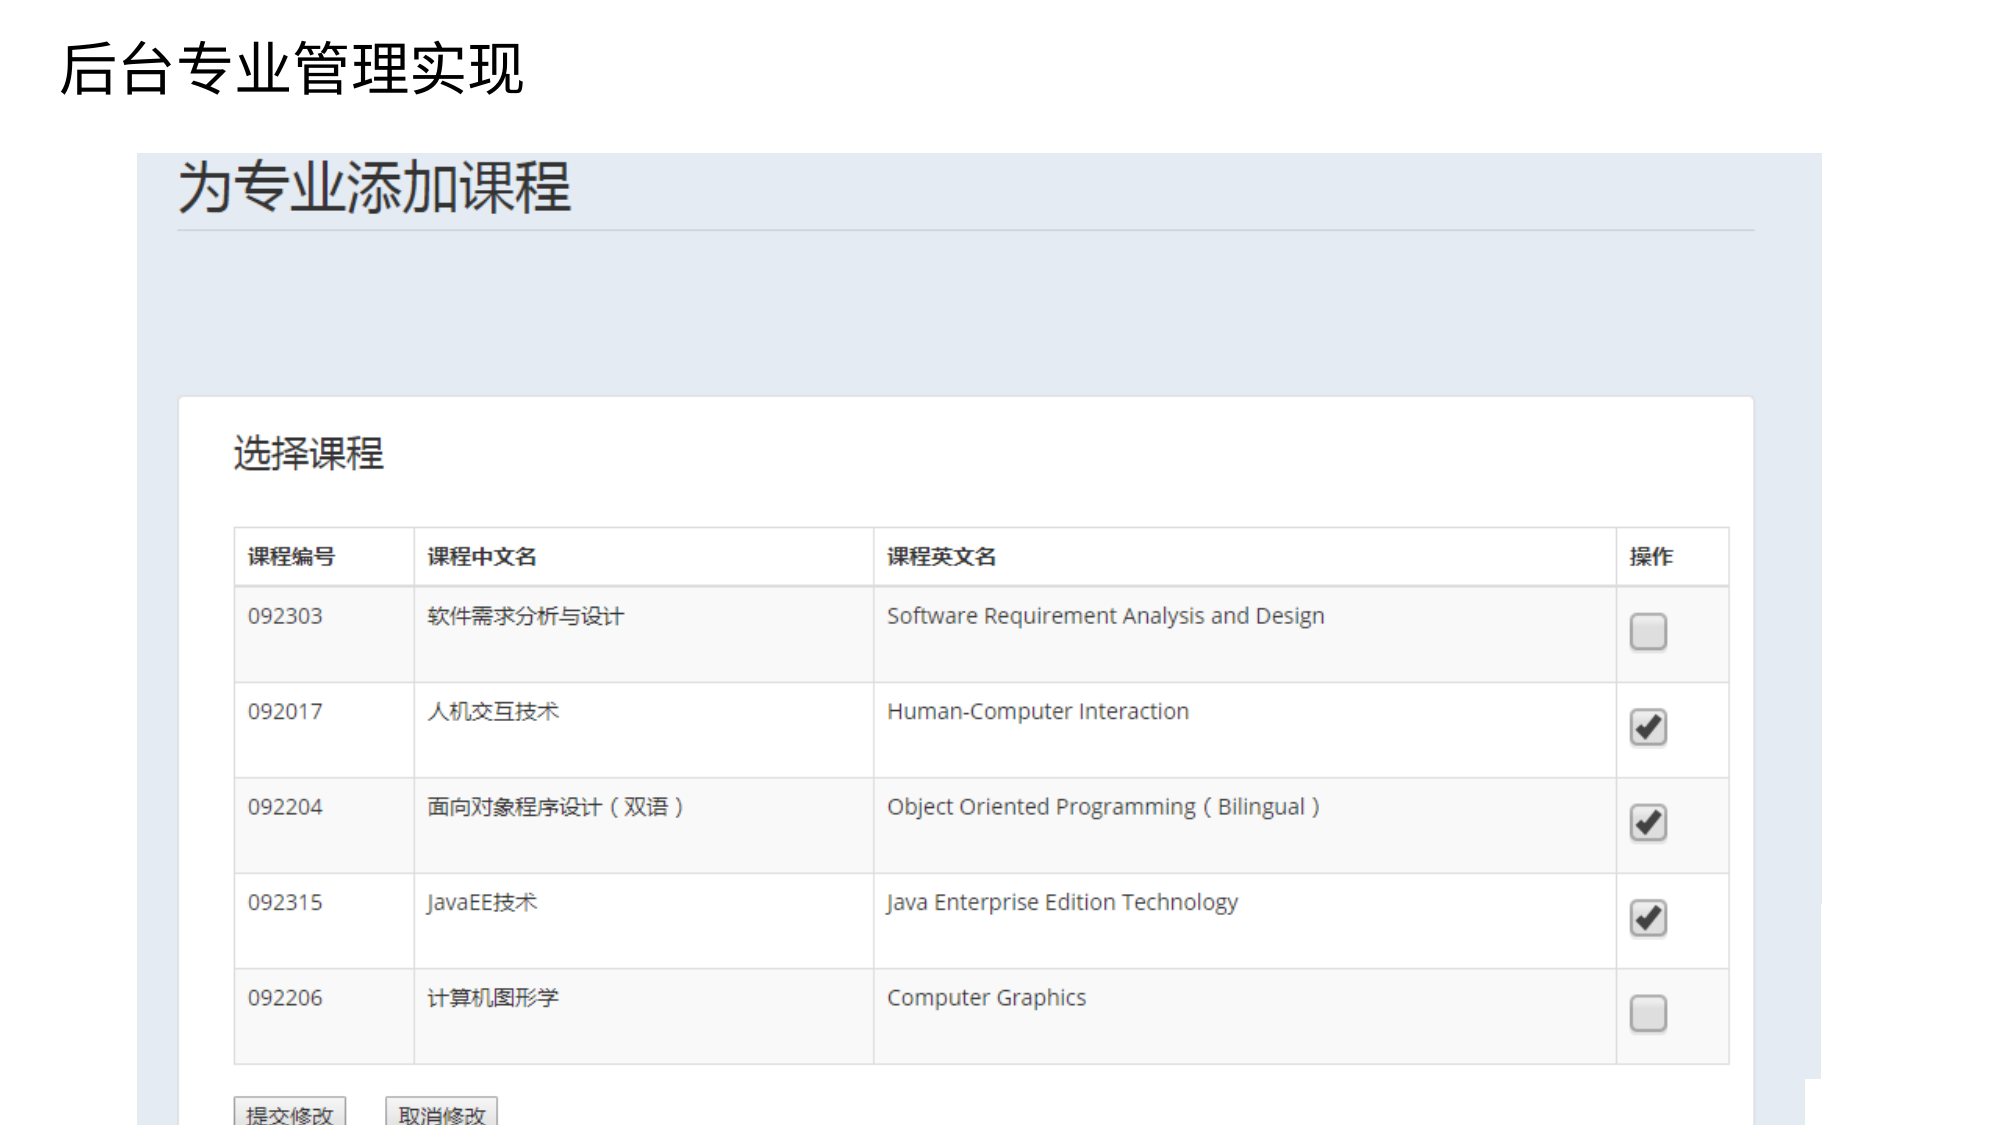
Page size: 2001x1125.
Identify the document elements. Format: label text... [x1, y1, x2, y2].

picture [137, 153, 1822, 1125]
title 后台专业管理实现 [5, 19, 580, 111]
